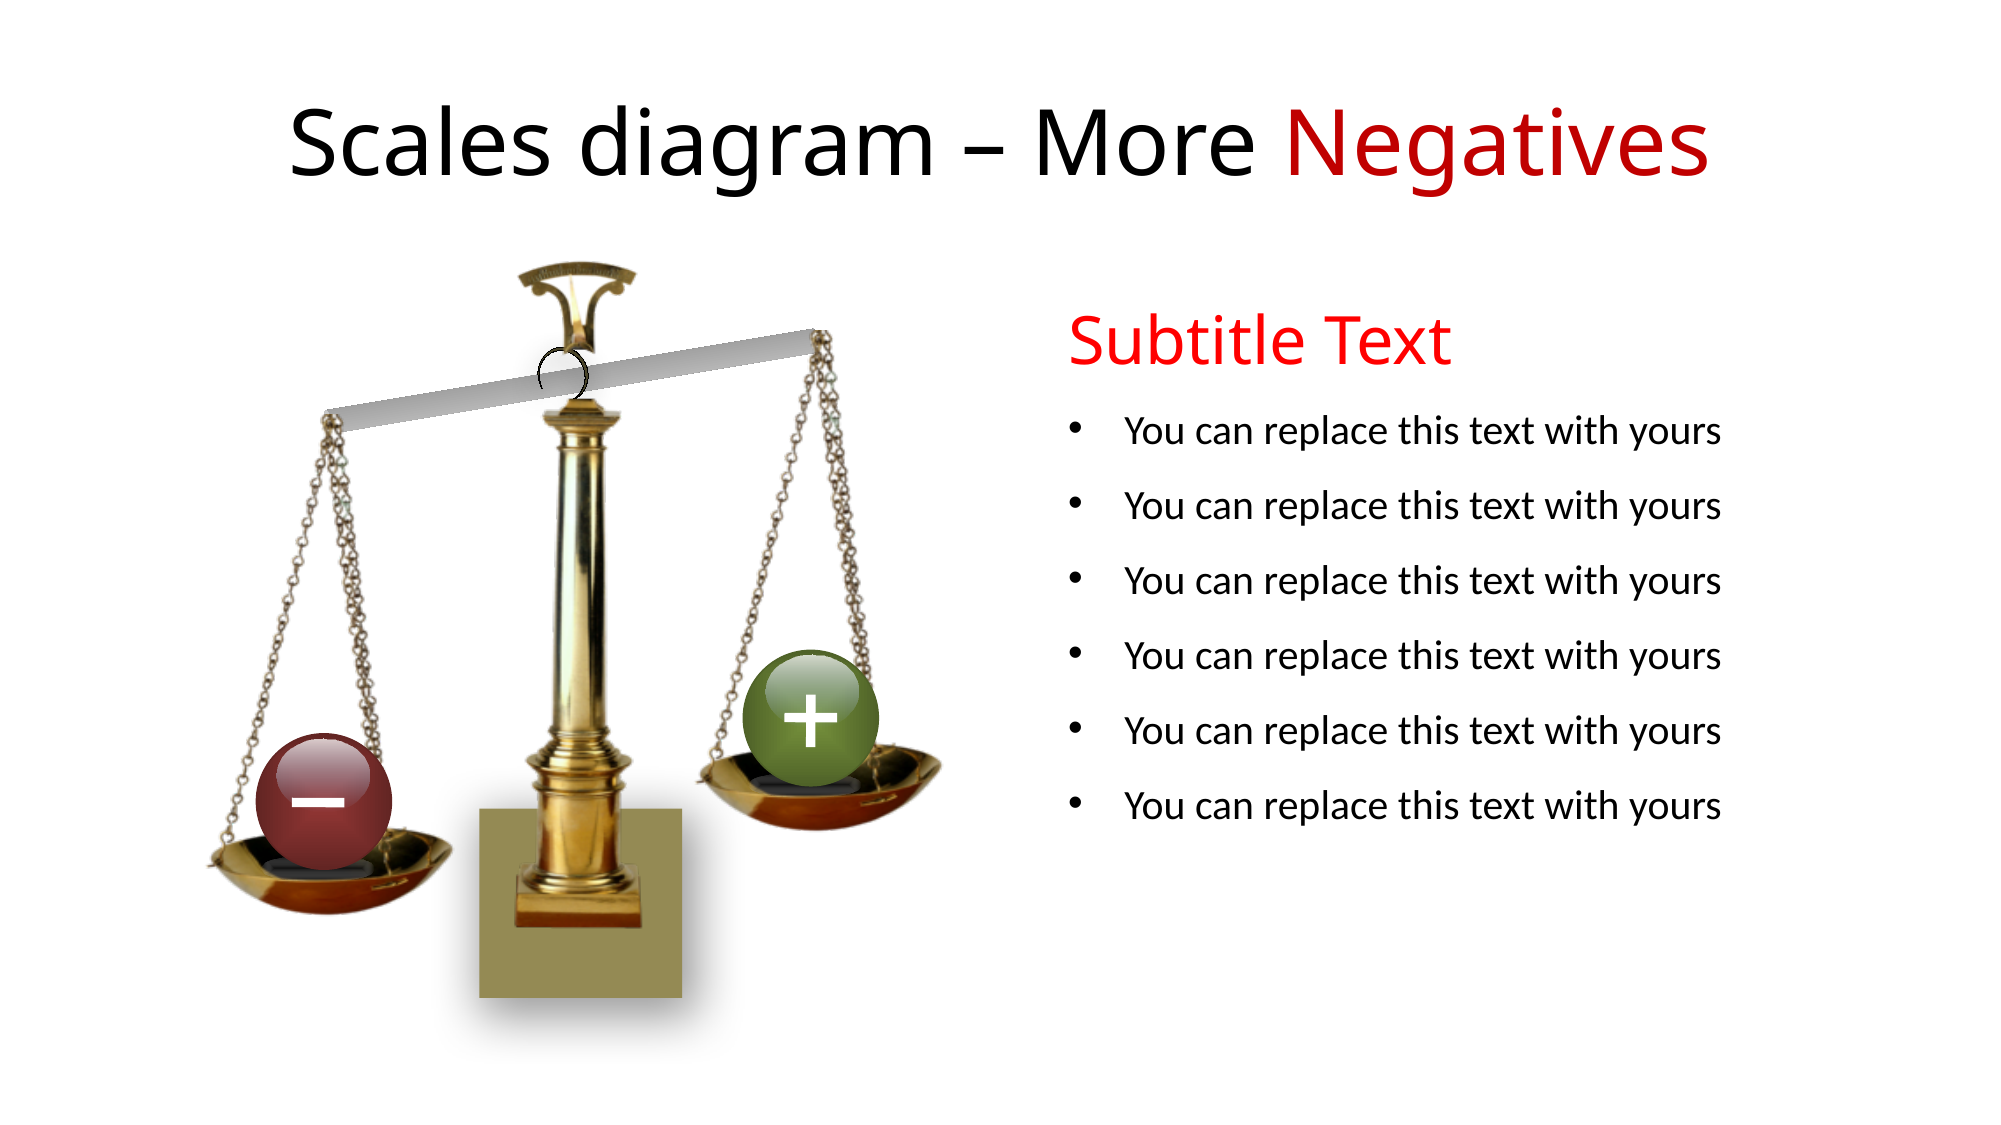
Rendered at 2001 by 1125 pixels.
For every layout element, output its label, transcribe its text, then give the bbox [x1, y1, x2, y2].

title Scales diagram – More Negatives [99, 45, 1900, 233]
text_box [194, 247, 947, 999]
text_box Subtitle Text You can replace this text with yours You can replace this text with yours You can replace this text with yours You can replace this text with yours You can replace this text with yours You can replace this text with yours [1053, 290, 1800, 885]
